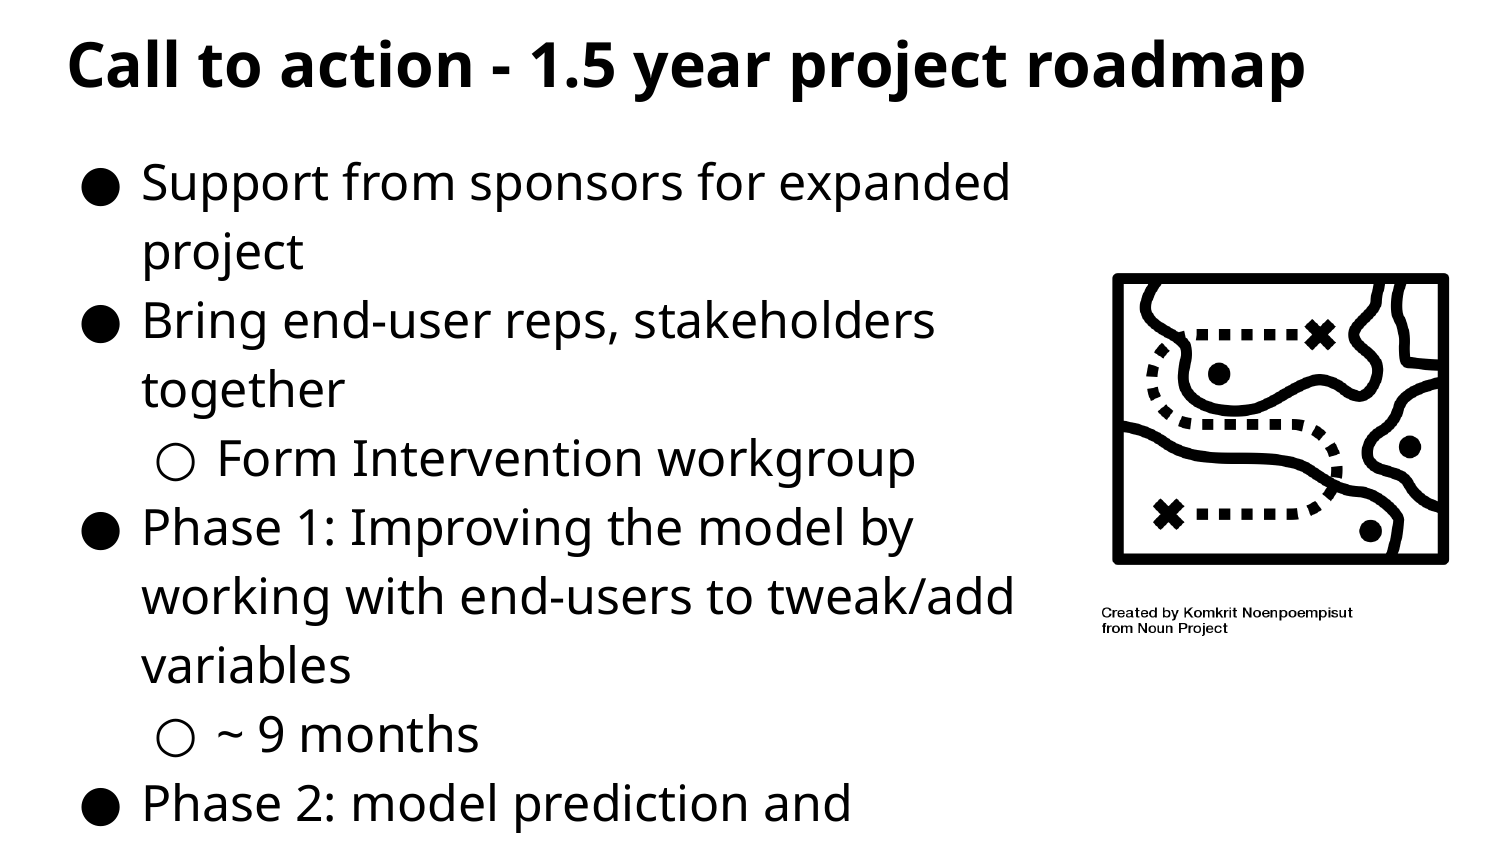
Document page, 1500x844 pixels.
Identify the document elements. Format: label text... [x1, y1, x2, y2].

title Call to action - 1.5 year project roadmap [51, 10, 1449, 113]
picture [1071, 239, 1490, 658]
list Support from sponsors for expanded project Bring end-user reps, stakeholders together Form Intervention workgroup Phase 1: Improving the model by working with end-users to tweak/add variables ~ 9 months Phase 2: model prediction and interventions implemented at 12 locations ~ 3 month set-up, 6 month trial implementation [51, 126, 1095, 835]
